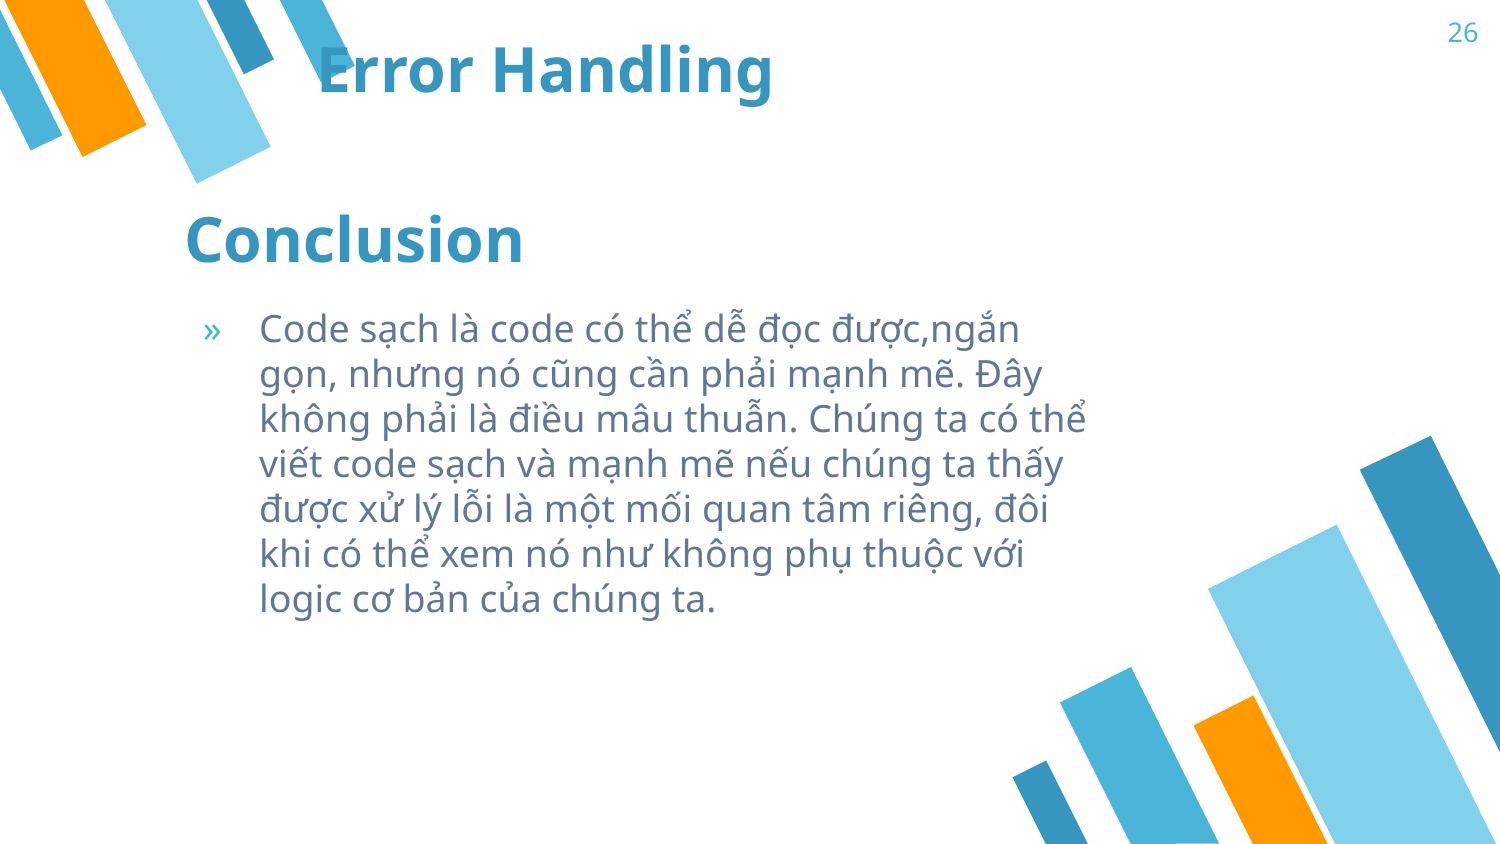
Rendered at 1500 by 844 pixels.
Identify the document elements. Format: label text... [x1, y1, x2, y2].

text_box Conclusion [169, 178, 1115, 290]
title Error Handling [301, 8, 1247, 121]
slide_number 26 [1403, 0, 1494, 65]
text_box Code sạch là code có thể dễ đọc được,ngắn gọn, nhưng nó cũng cần phải mạnh mẽ. Đây không phải là điều mâu thuẫn. Chúng ta có thể viết code sạch và mạnh mẽ nếu chúng ta thấy được xử lý lỗi là một mối quan tâm riêng, đôi khi có thể xem nó như không phụ thuộc với logic cơ bản của chúng ta. [169, 290, 1115, 835]
